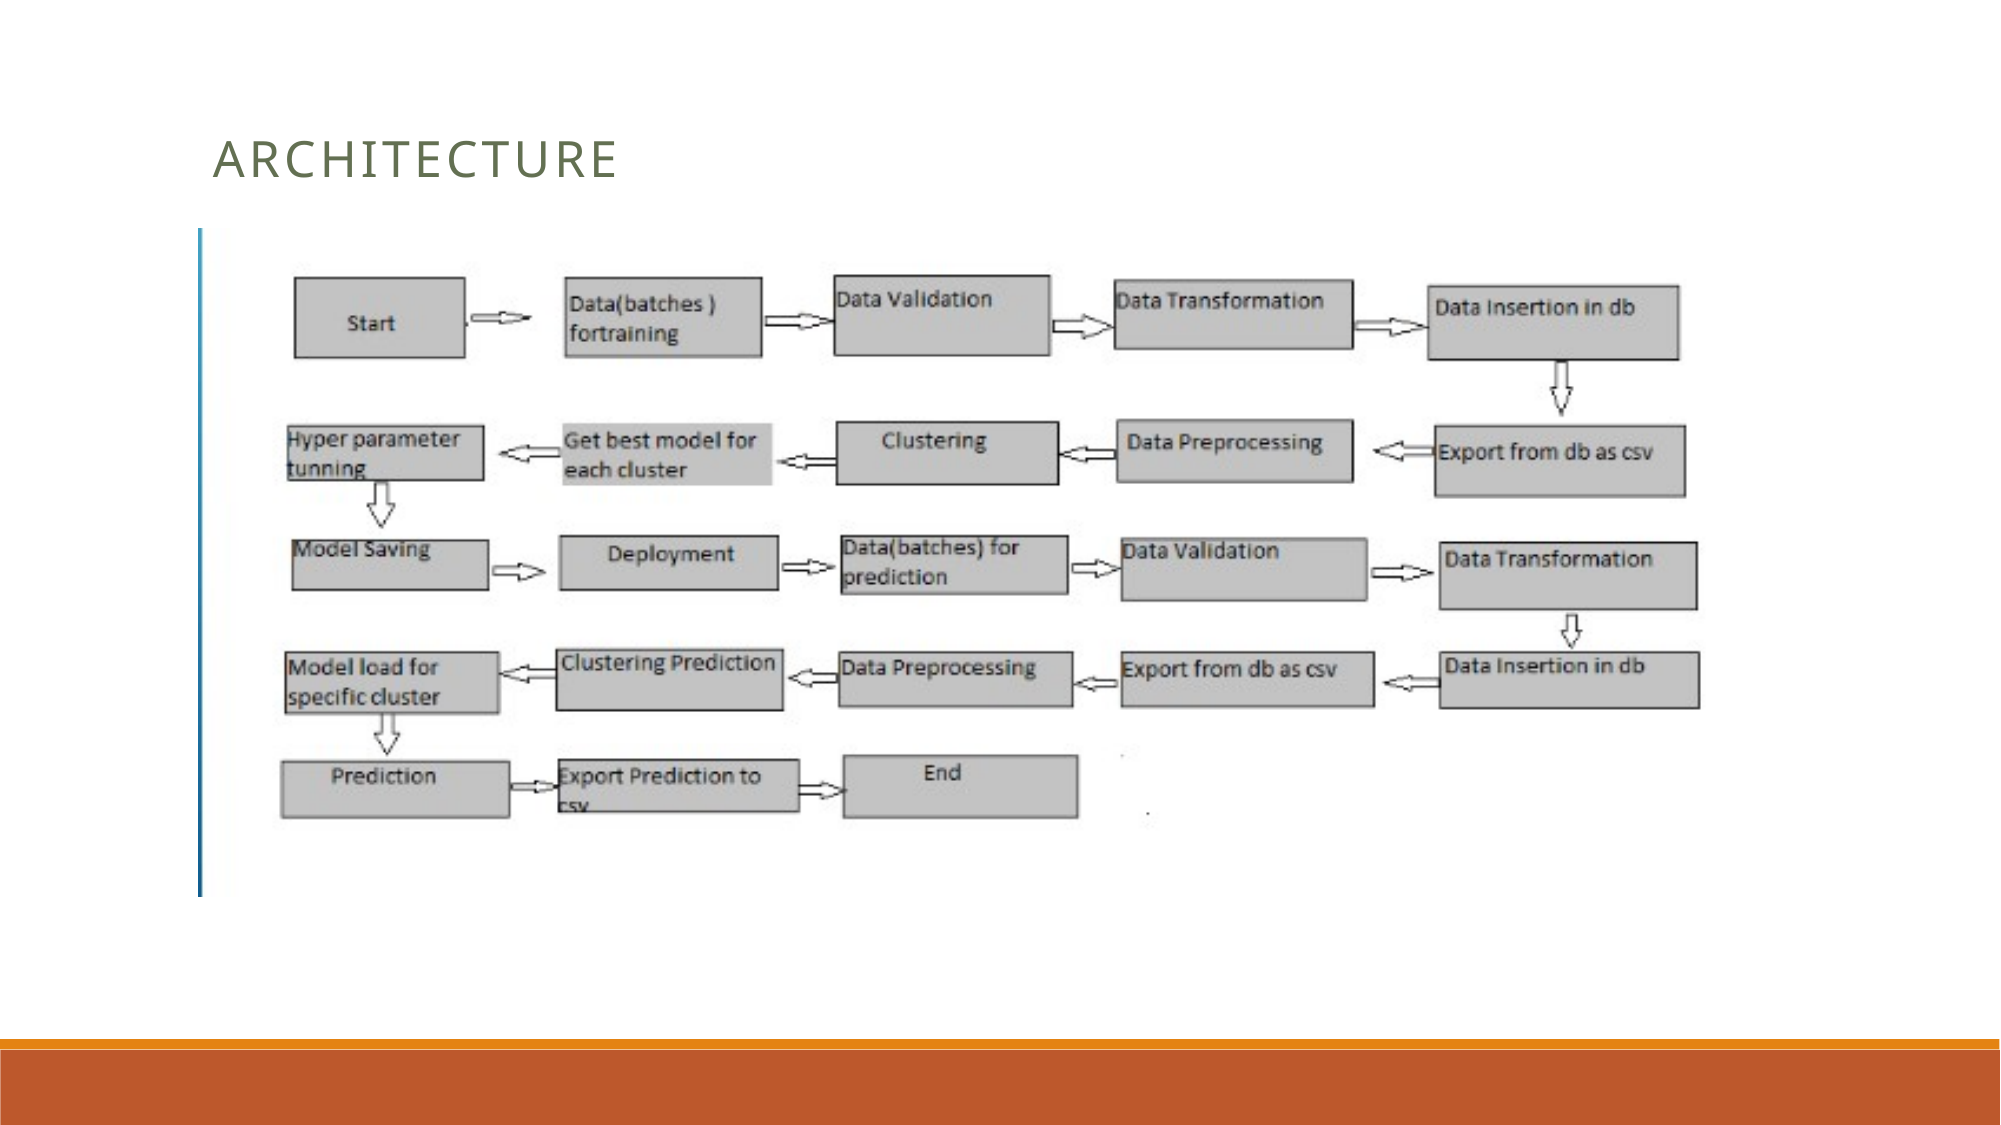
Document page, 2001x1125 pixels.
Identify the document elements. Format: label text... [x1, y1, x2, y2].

title [180, 124, 1830, 710]
picture [197, 228, 1841, 897]
subtitle Architecture [198, 127, 1675, 225]
